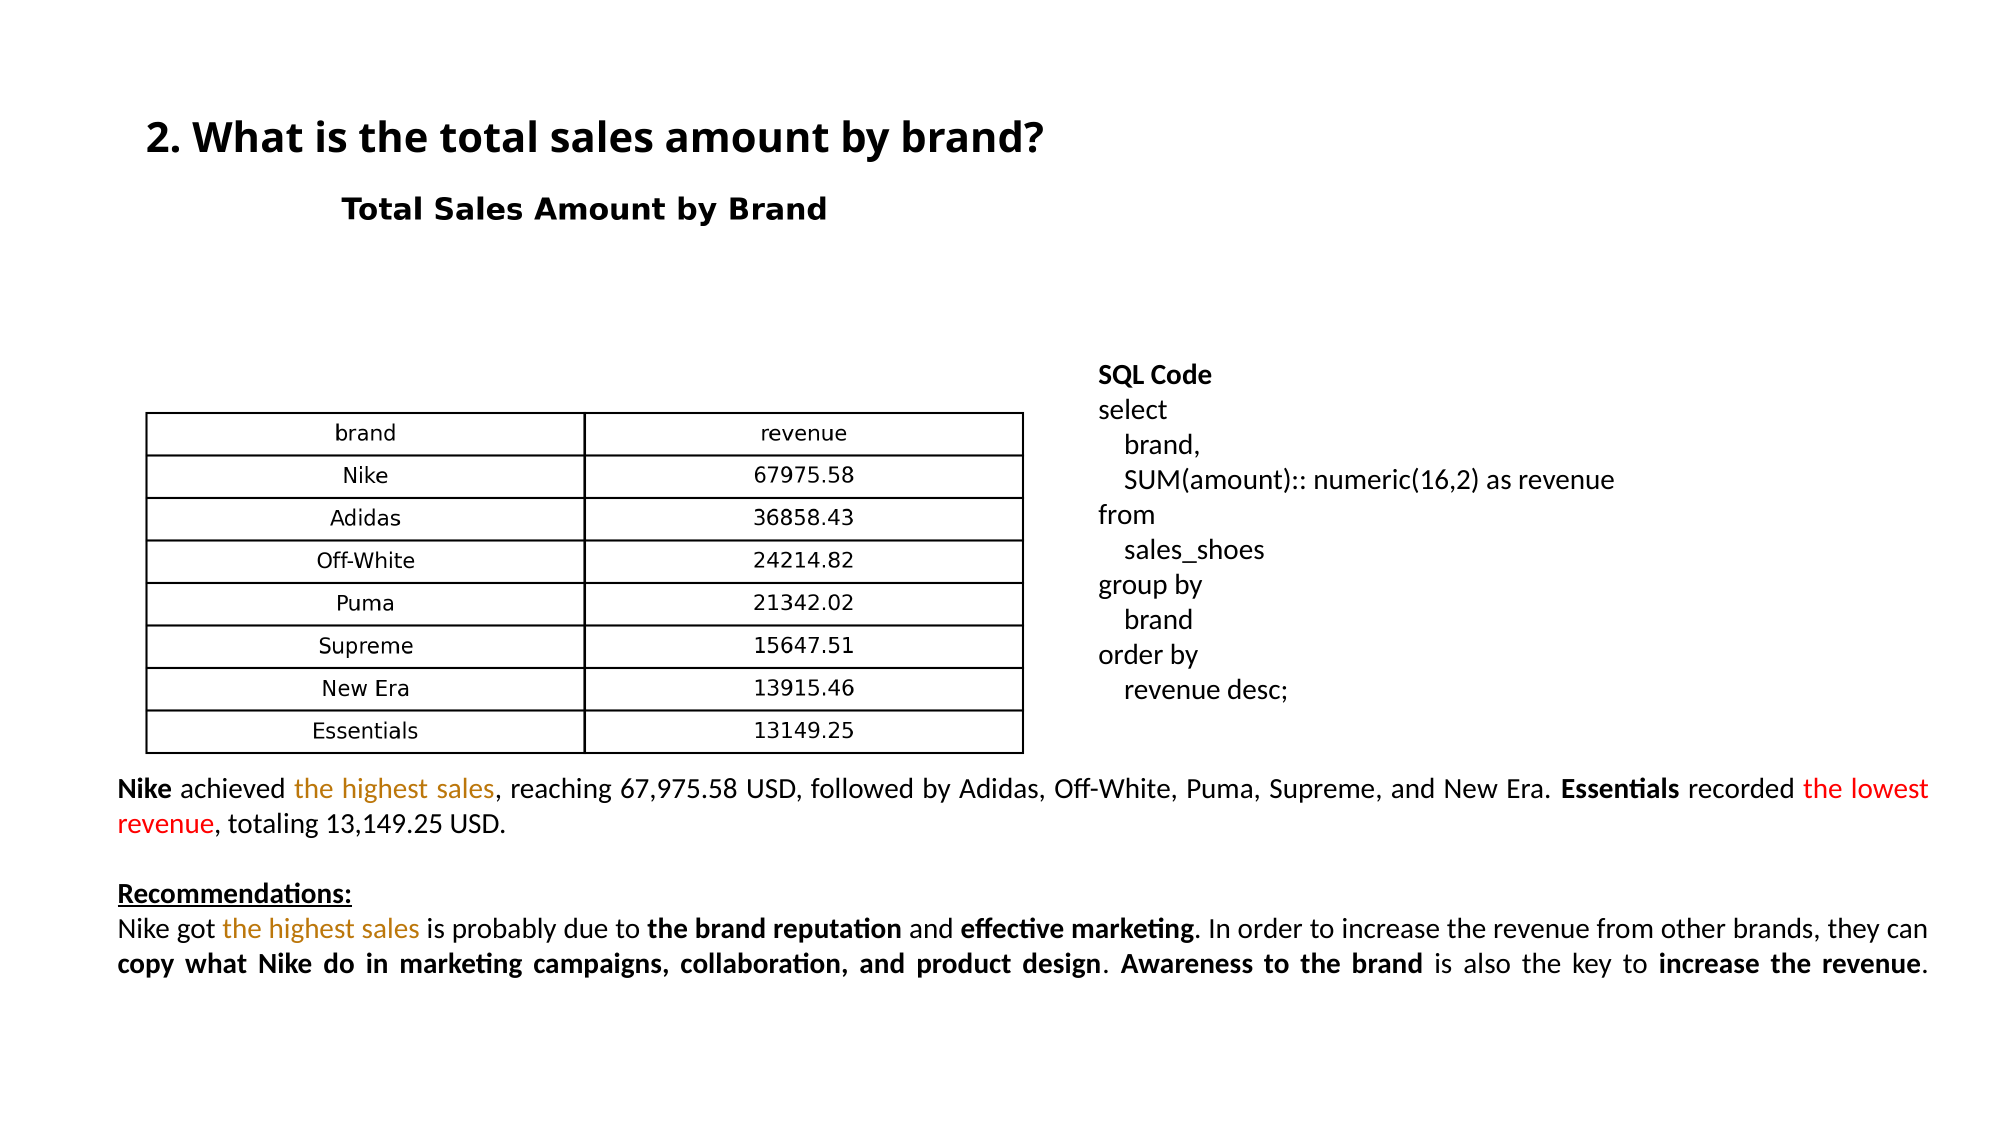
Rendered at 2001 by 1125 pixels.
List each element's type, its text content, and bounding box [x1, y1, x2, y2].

picture [131, 181, 1038, 764]
text_box 2. What is the total sales amount by brand? [131, 102, 1357, 168]
text_box Nike achieved the highest sales, reaching 67,975.58 USD, followed by Adidas, Off-White, Puma, Supreme, and New Era. Essentials recorded the lowest revenue, totaling 13,149.25 USD. Recommendations: Nike got the highest sales is probably due to the brand reputation and effective marketing. In order to increase the revenue from other brands, they can copy what Nike do in marketing campaigns, collaboration, and product design. Awareness to the brand is also the key to increase the revenue. [102, 761, 1944, 1022]
text_box SQL Code select brand, SUM(amount):: numeric(16,2) as revenue from sales_shoes group by brand order by revenue desc; [1083, 347, 1631, 758]
